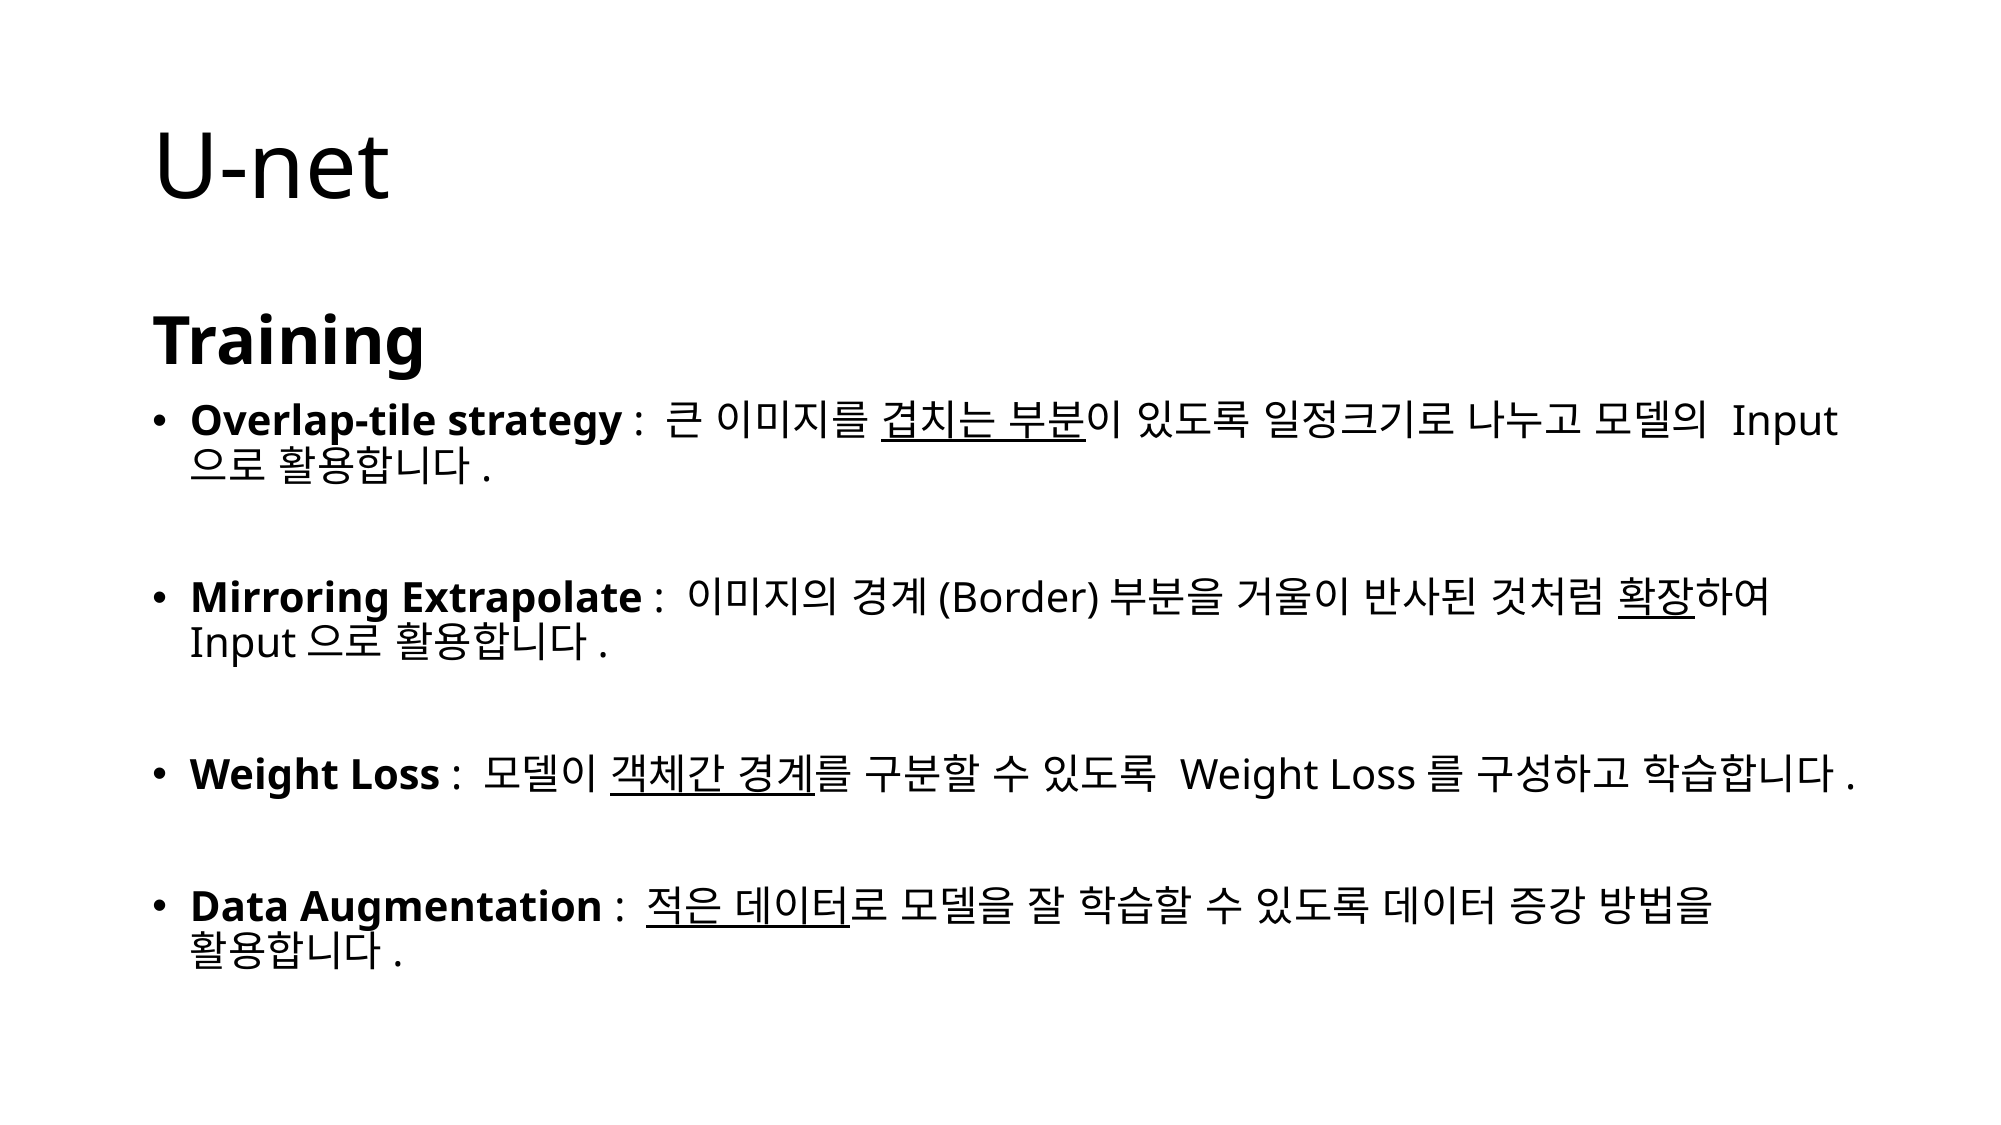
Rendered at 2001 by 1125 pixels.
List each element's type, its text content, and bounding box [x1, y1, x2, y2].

title U-net [137, 59, 1863, 278]
list Training Overlap-tile strategy : 큰 이미지를 겹치는 부분이 있도록 일정크기로 나누고 모델의 Input으로 활용합니다. Mirroring Extrapolate : 이미지의 경계(Border)부분을 거울이 반사된 것처럼 확장하여 Input으로 활용합니다. Weight Loss : 모델이 객체간 경계를 구분할 수 있도록 Weight Loss를 구성하고 학습합니다. Data Augmentation : 적은 데이터로 모델을 잘 학습할 수 있도록 데이터 증강 방법을 활용합니다. [137, 299, 1863, 1014]
